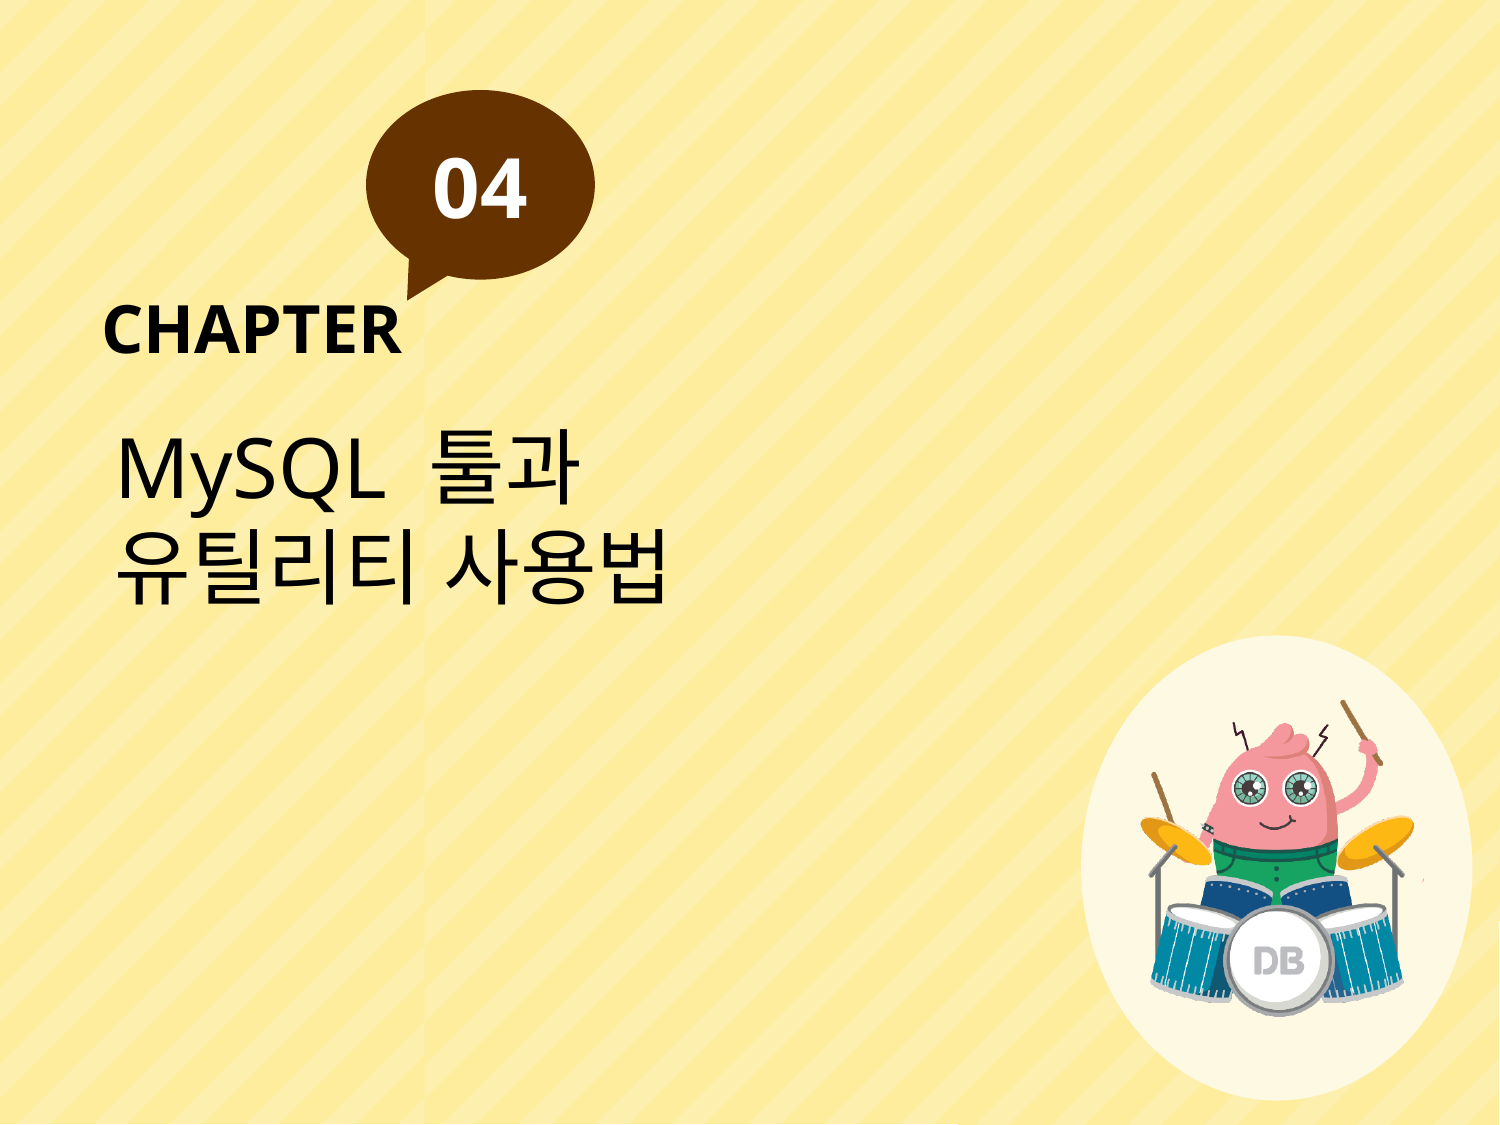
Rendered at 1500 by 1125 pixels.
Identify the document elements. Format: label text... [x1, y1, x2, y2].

text_box CHAPTER [41, 279, 480, 397]
picture [0, 0, 1500, 1125]
text_box 04 [363, 87, 597, 303]
text_box MySQL 툴과 유틸리티 사용법 [100, 407, 1070, 636]
